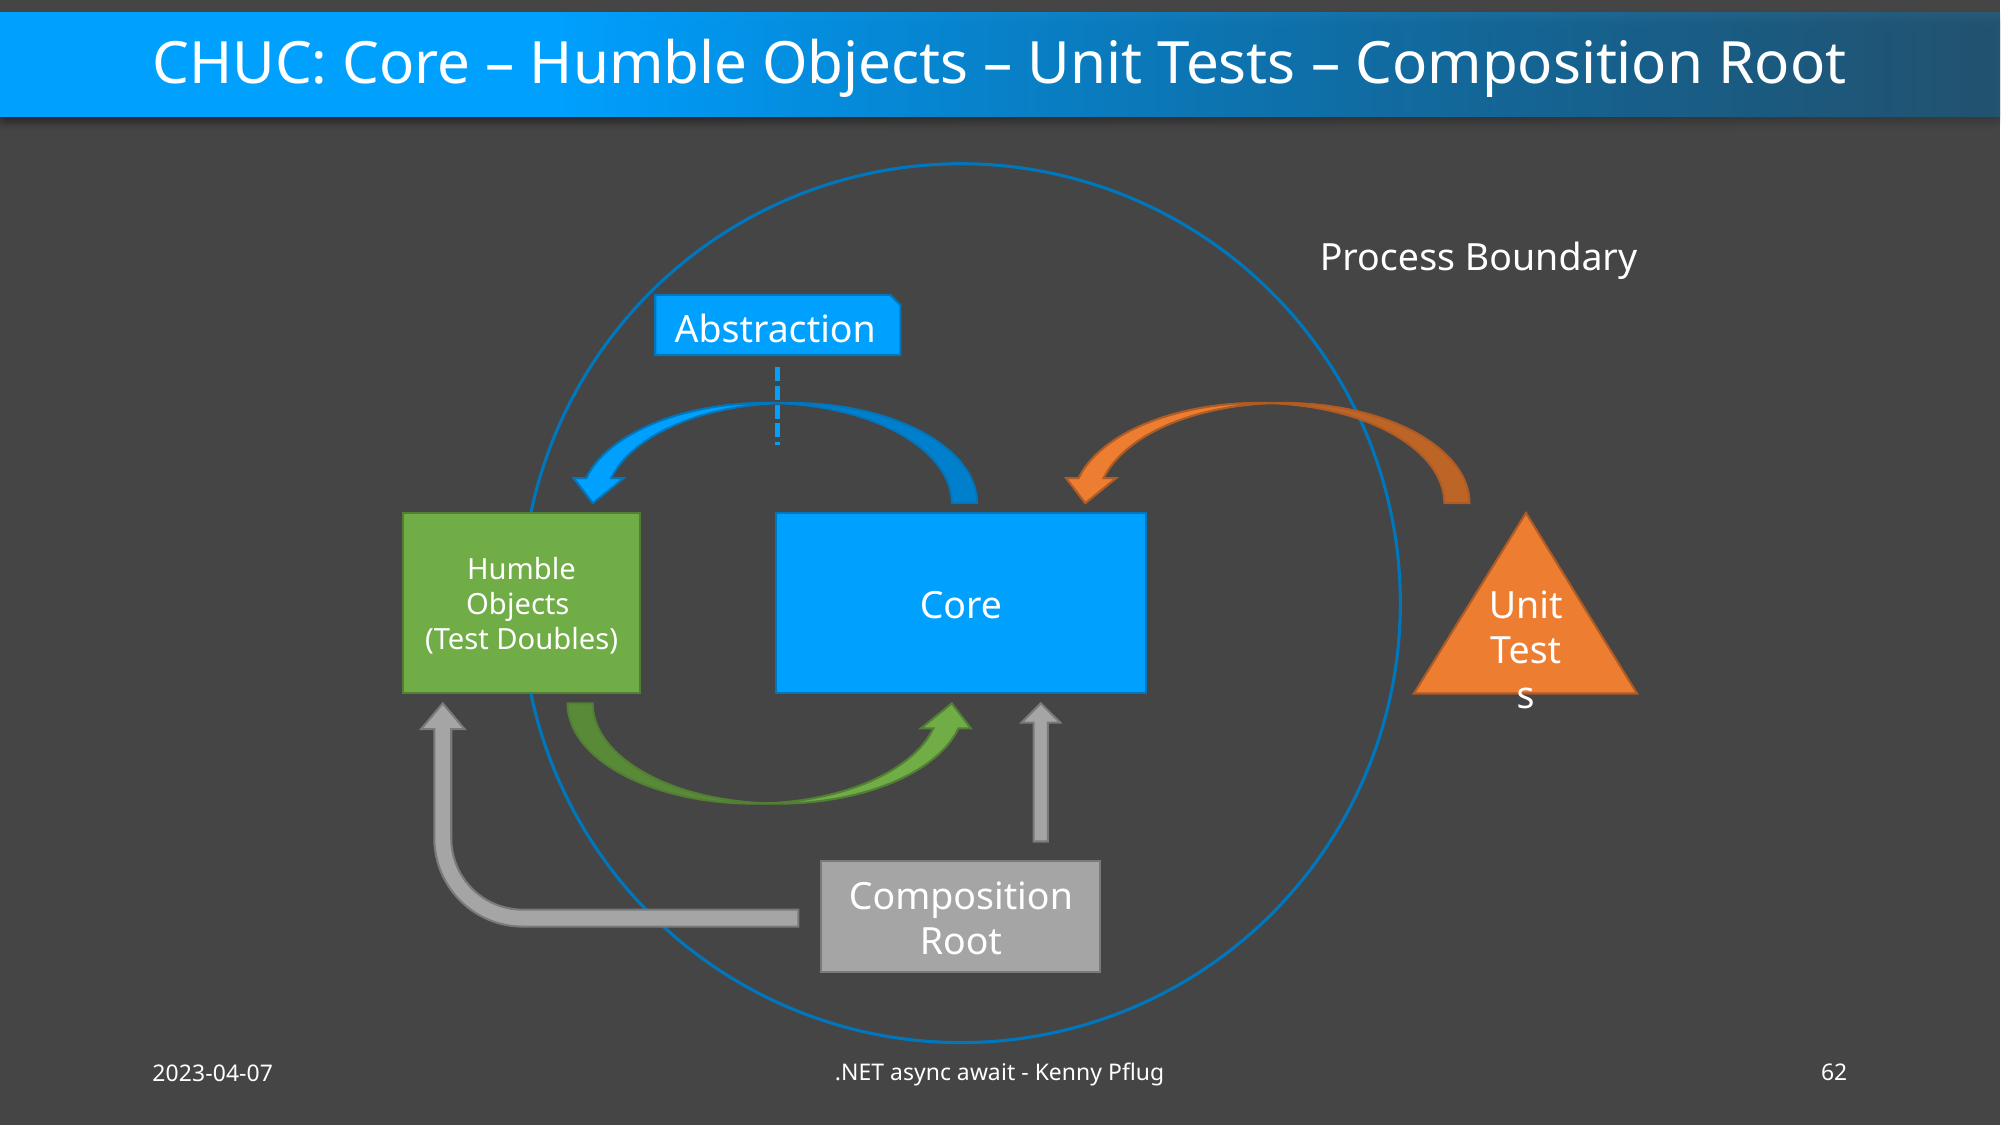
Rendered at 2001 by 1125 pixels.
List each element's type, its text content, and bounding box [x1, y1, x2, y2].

text_box Unit Tests [1412, 510, 1639, 695]
slide_number 62 [1412, 1042, 1863, 1103]
text_box Humble Objects (Test Doubles) [402, 512, 641, 694]
title CHUC: Core – Humble Objects – Unit Tests – Composition Root [137, 23, 1863, 107]
text_box Abstraction [654, 293, 902, 357]
text_box [571, 401, 777, 505]
text_box [418, 701, 800, 928]
text_box [778, 401, 979, 505]
text_box Process Boundary [1305, 225, 1653, 286]
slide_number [137, 1042, 588, 1103]
text_box [1018, 701, 1063, 843]
text_box [566, 701, 974, 805]
text_box [529, 162, 1402, 1044]
text_box Composition Root [820, 860, 1101, 973]
footer .NET async await - Kenny Pflug [662, 1042, 1338, 1103]
text_box [1063, 401, 1471, 505]
